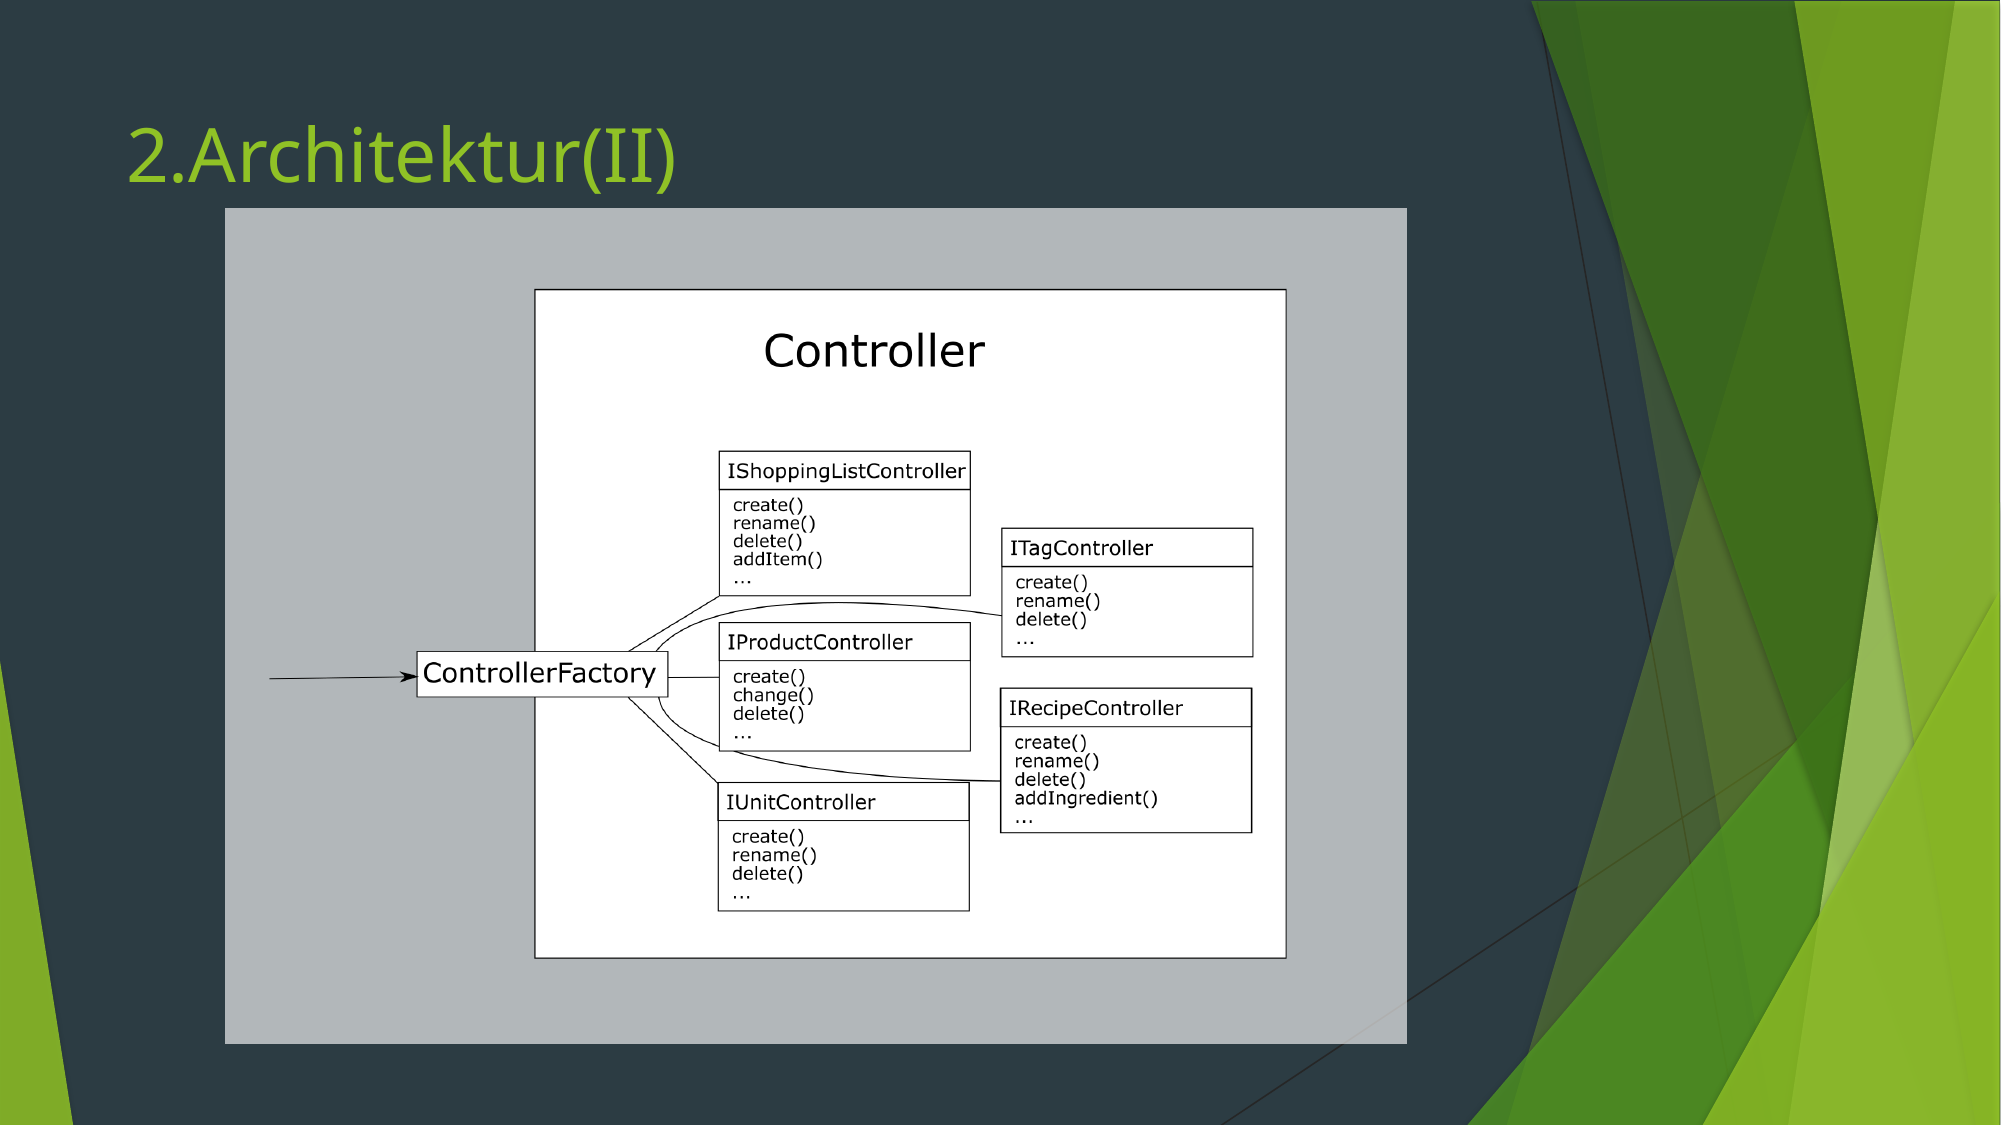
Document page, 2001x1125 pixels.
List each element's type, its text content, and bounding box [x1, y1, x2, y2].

picture [225, 207, 1408, 1044]
title 2.Architektur(II) [111, 99, 1522, 317]
